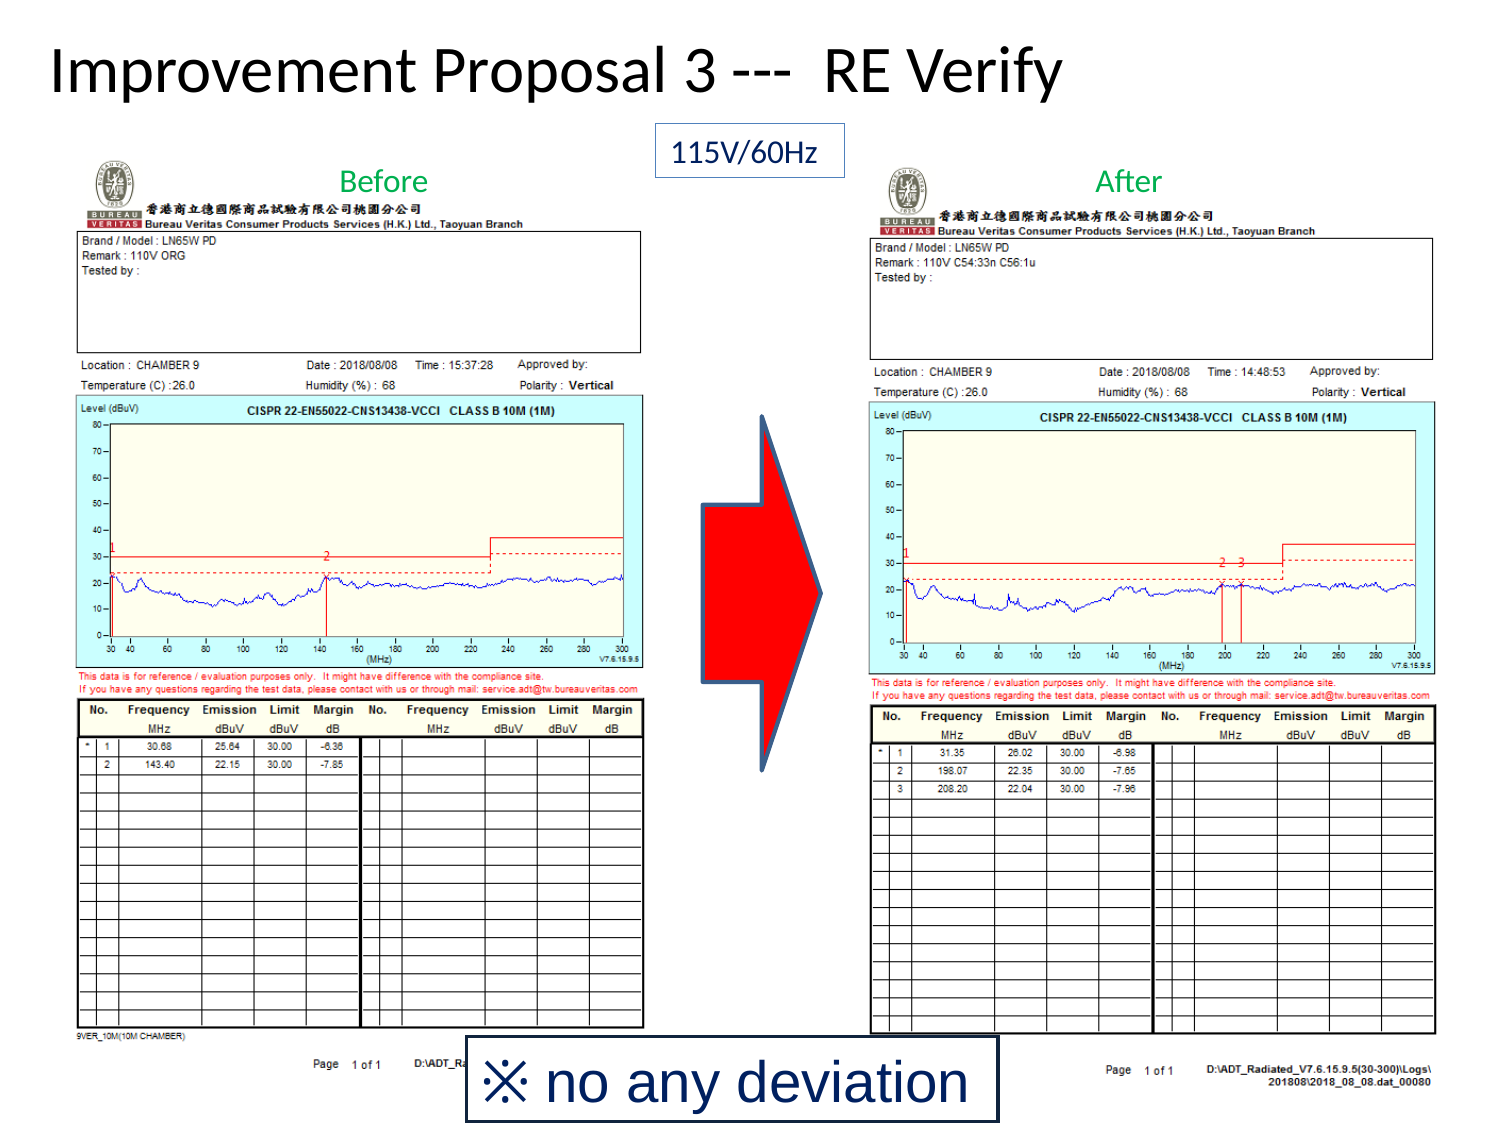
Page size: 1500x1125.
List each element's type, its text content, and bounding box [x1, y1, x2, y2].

text_box ※ no any deviation [466, 1036, 998, 1122]
picture [64, 148, 656, 1086]
text_box [700, 414, 823, 773]
text_box Improvement Proposal 3 --- RE Verify [34, 18, 1080, 194]
picture [856, 155, 1448, 1095]
text_box 115V/60Hz [655, 123, 845, 178]
